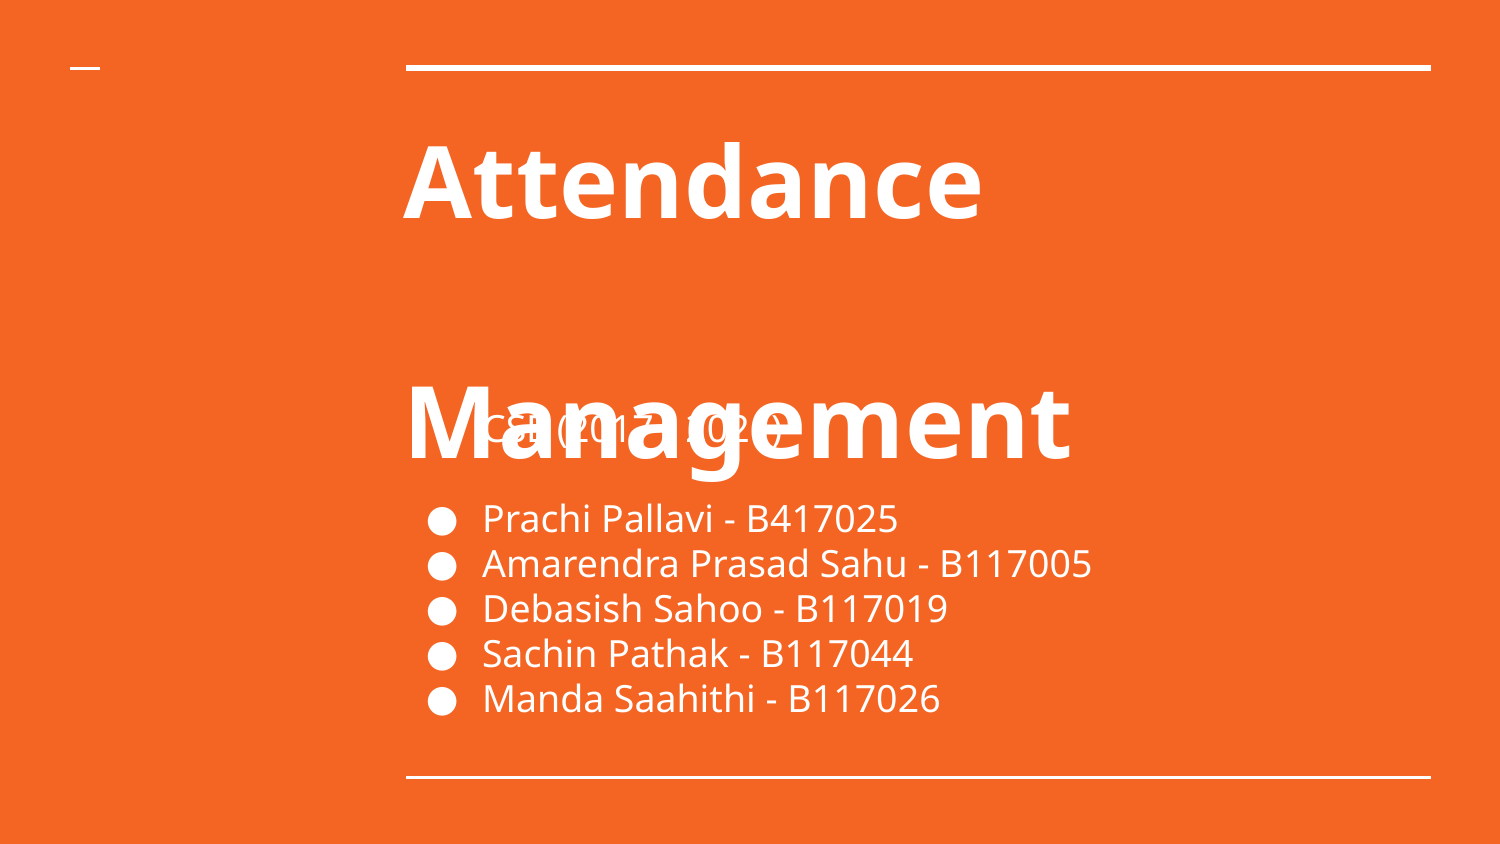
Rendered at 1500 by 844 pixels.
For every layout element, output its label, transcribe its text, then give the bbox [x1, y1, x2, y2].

title Attendance Management [389, 103, 1428, 357]
subtitle CSE (2017 - 2021) Prachi Pallavi - B417025 Amarendra Prasad Sahu - B117005 Debasish Sahoo - B117019 Sachin Pathak - B117044 Manda Saahithi - B117026 [392, 531, 1431, 735]
